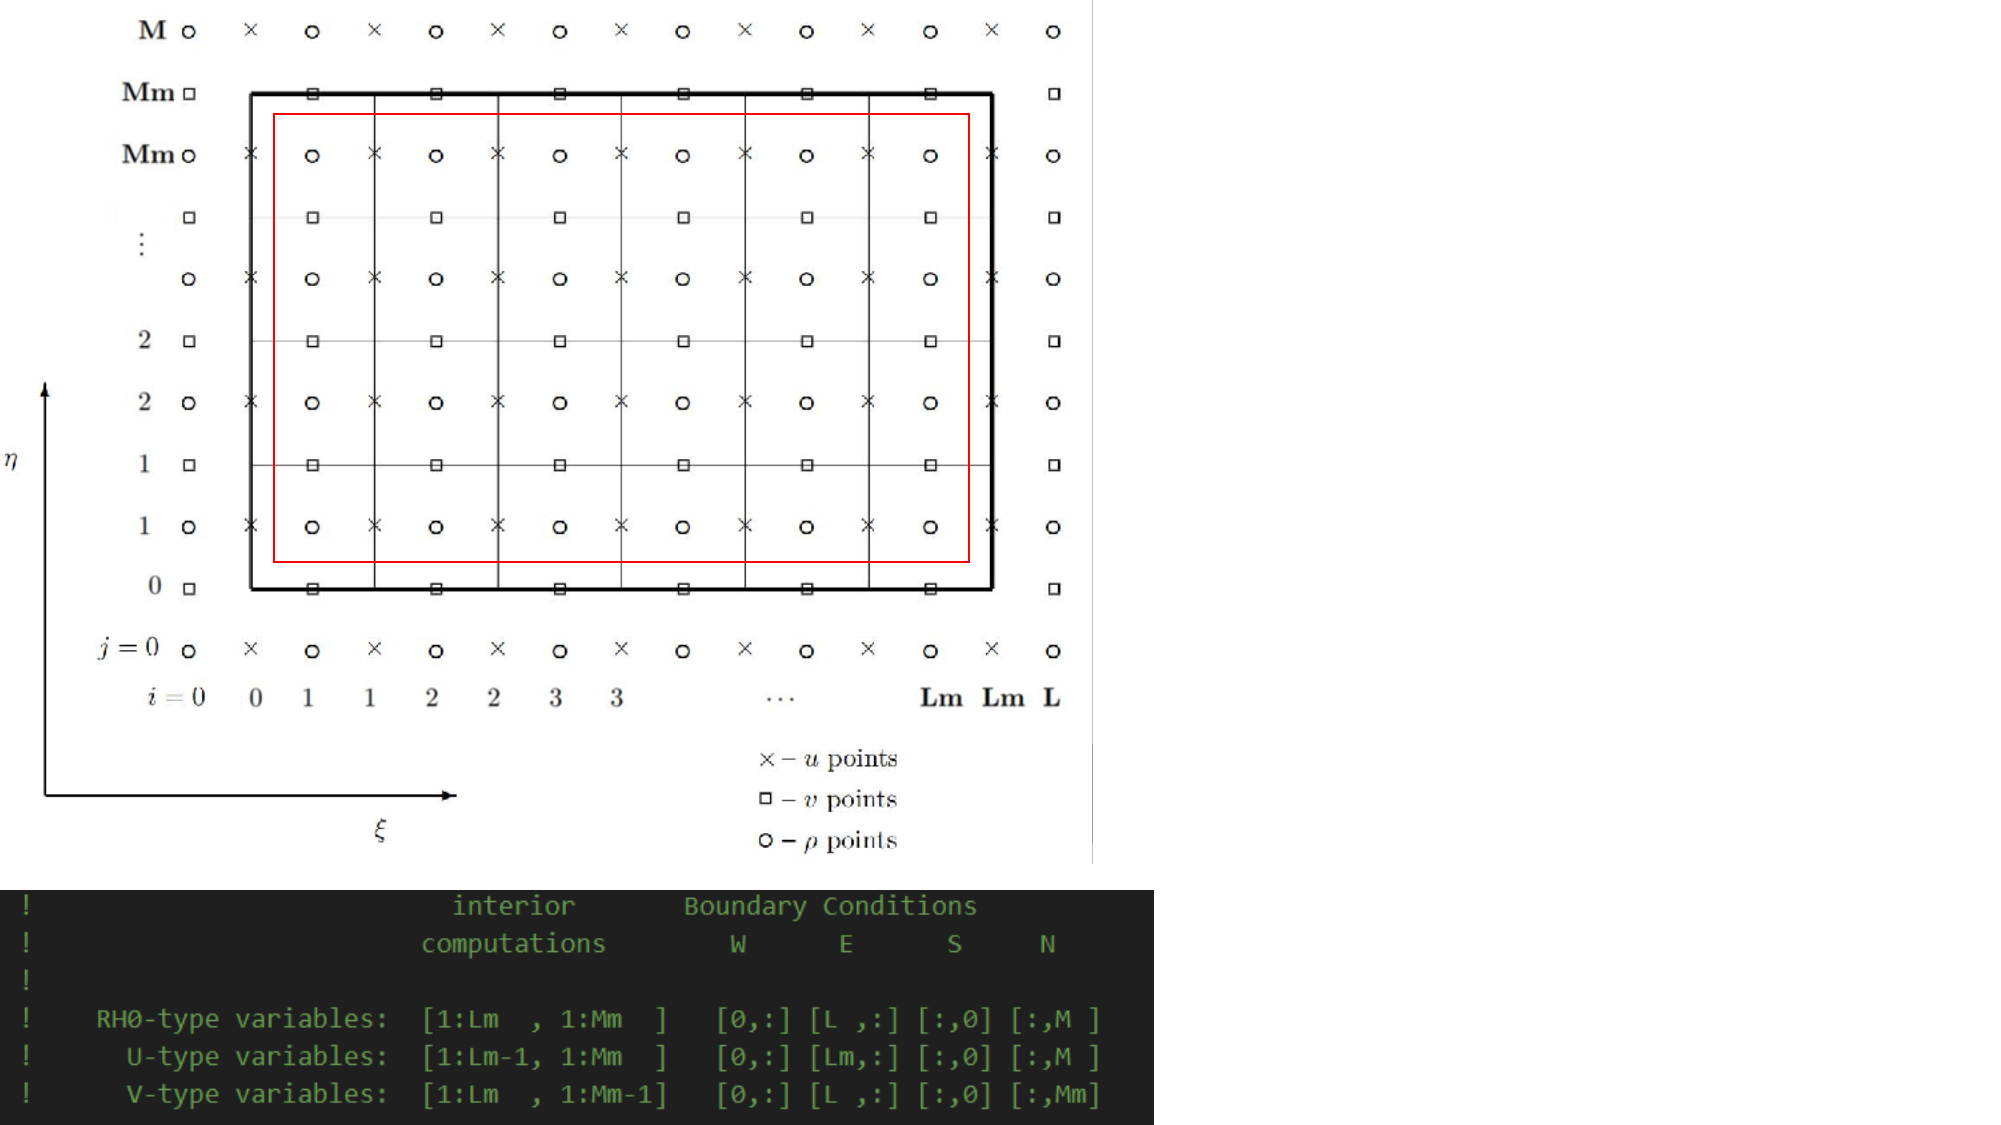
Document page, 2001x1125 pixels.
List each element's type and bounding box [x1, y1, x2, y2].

picture [0, 890, 1154, 1125]
picture [0, 0, 1095, 865]
